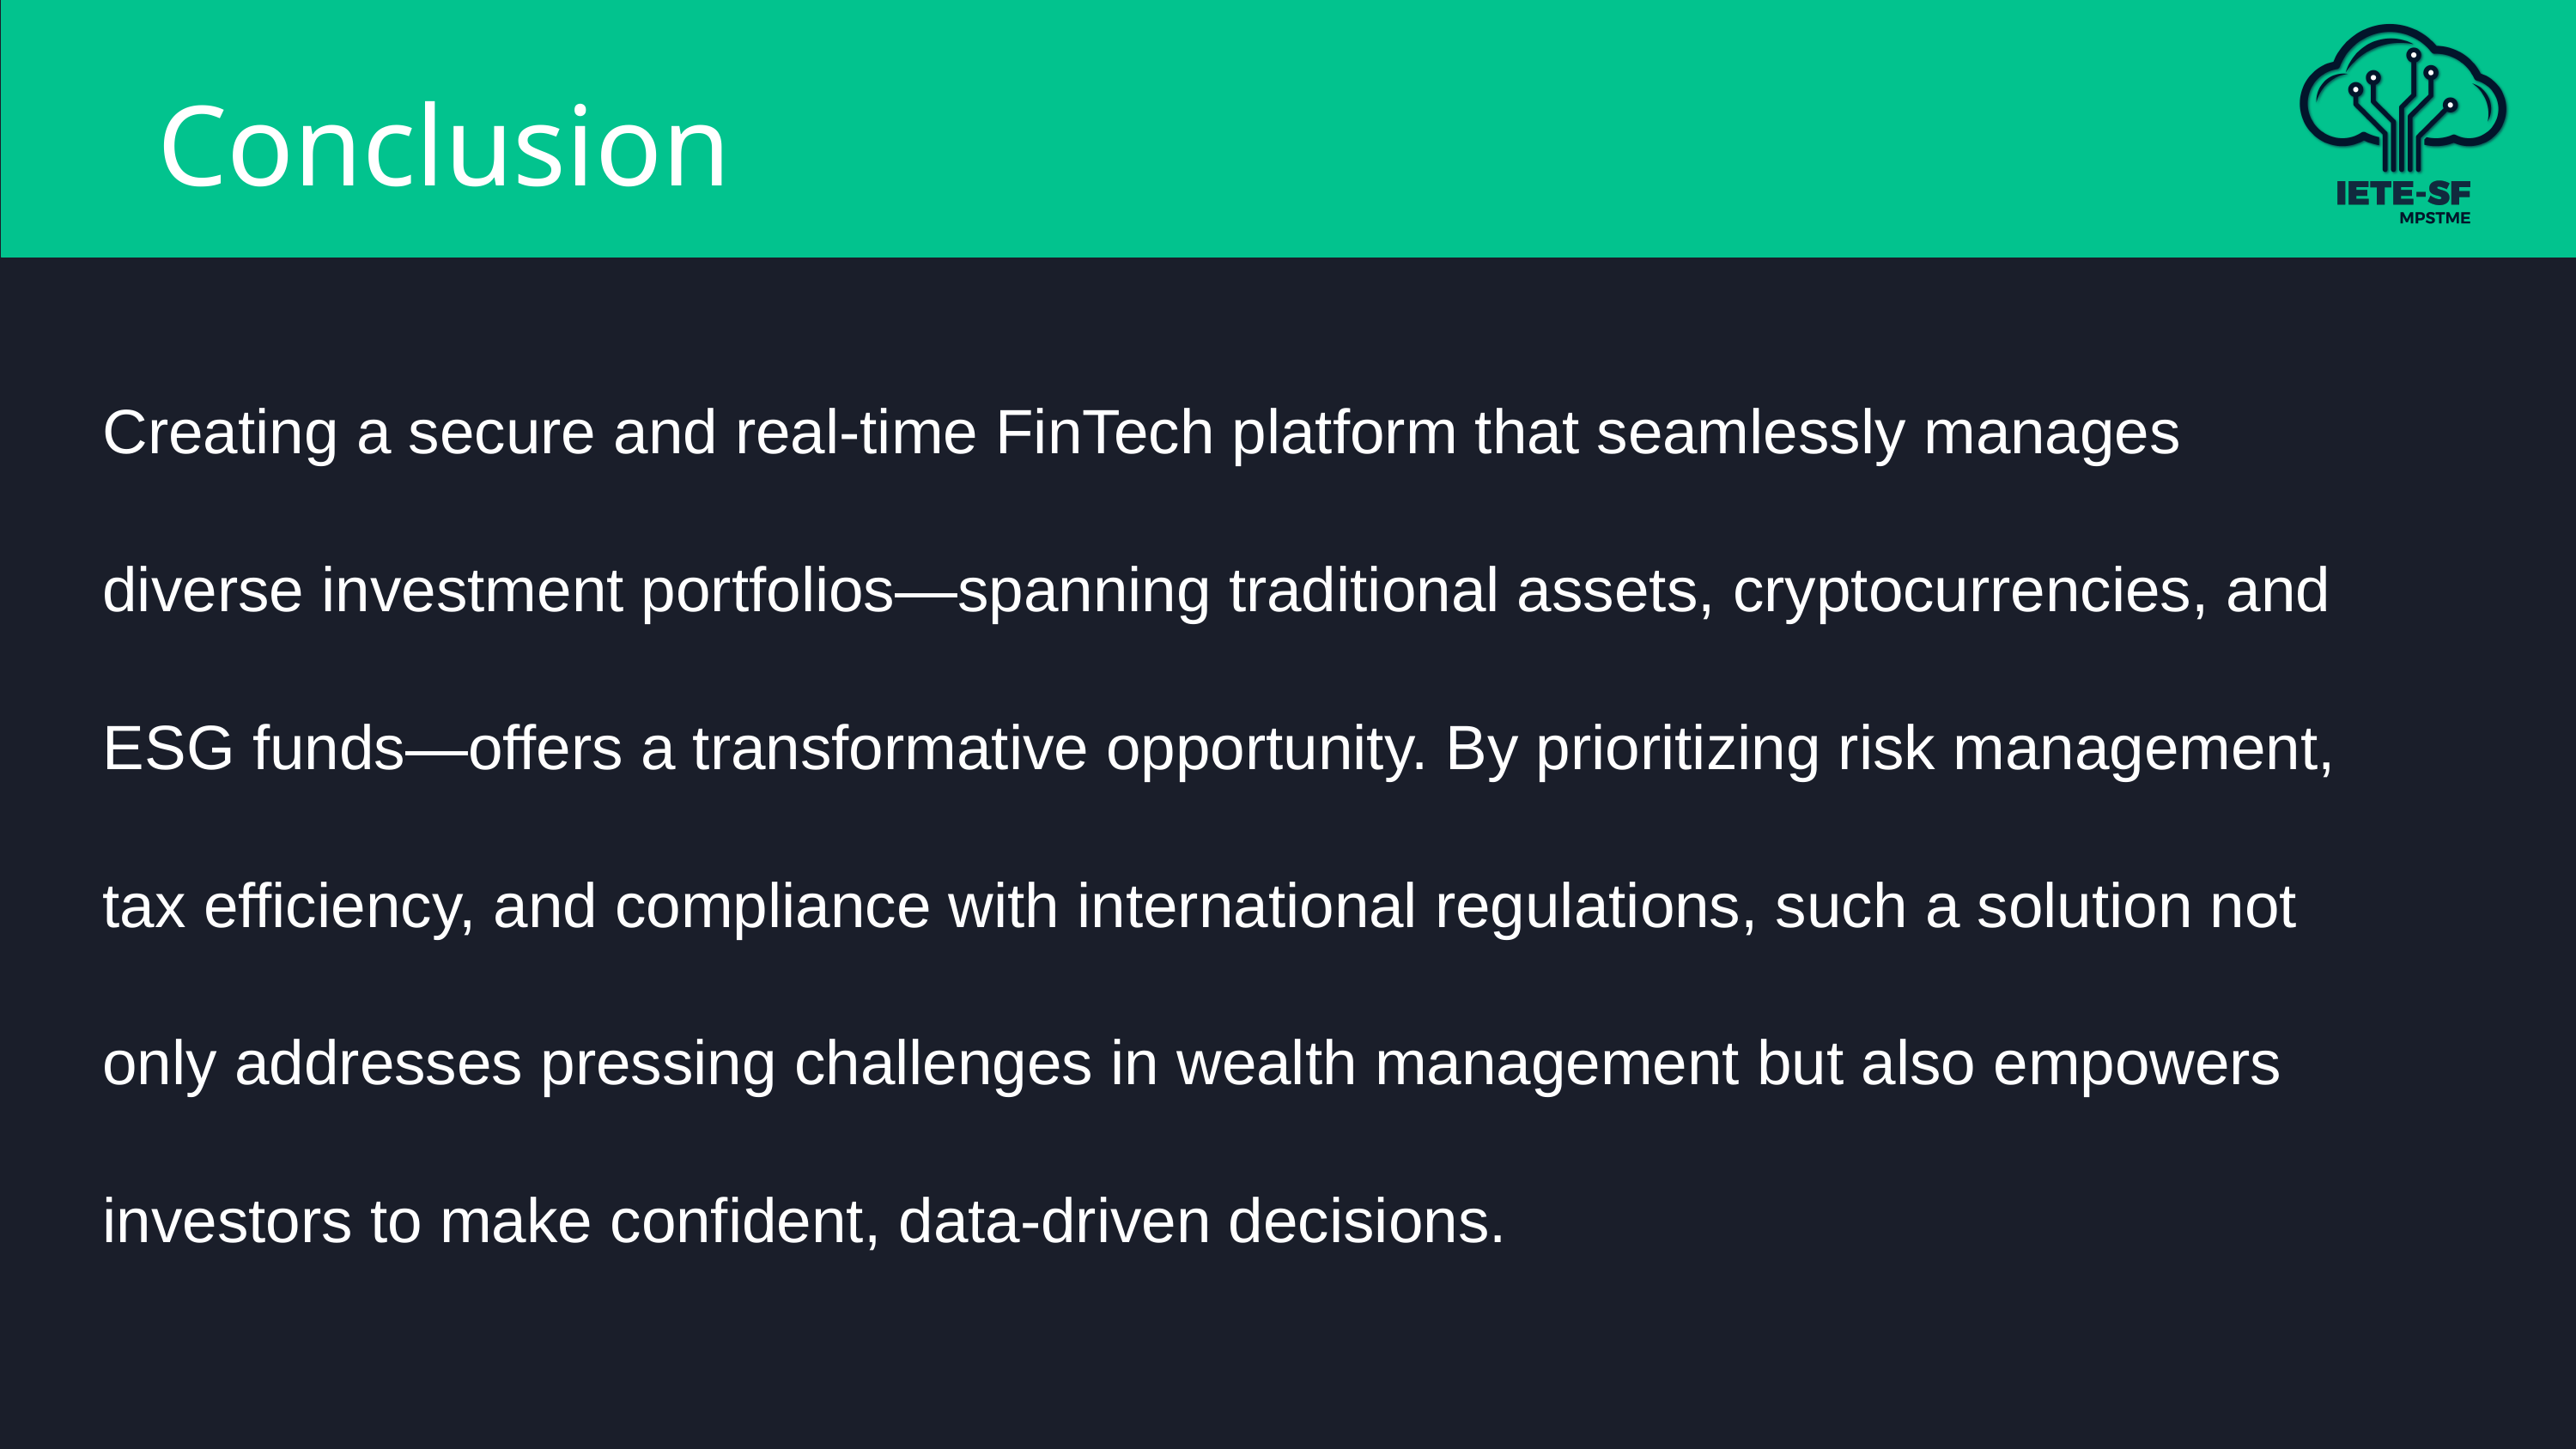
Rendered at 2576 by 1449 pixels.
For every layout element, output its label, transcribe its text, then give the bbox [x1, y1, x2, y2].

picture [2230, 7, 2576, 246]
text_box [1, 0, 2576, 258]
text_box Creating a secure and real-time FinTech platform that seamlessly manages diverse investment portfolios—spanning traditional assets, cryptocurrencies, and ESG funds—offers a transformative opportunity. By prioritizing risk management, tax efficiency, and compliance with international regulations, such a solution not only addresses pressing challenges in wealth management but also empowers investors to make confident, data-driven decisions. [100, 306, 2479, 1256]
title Conclusion [155, 73, 2141, 306]
